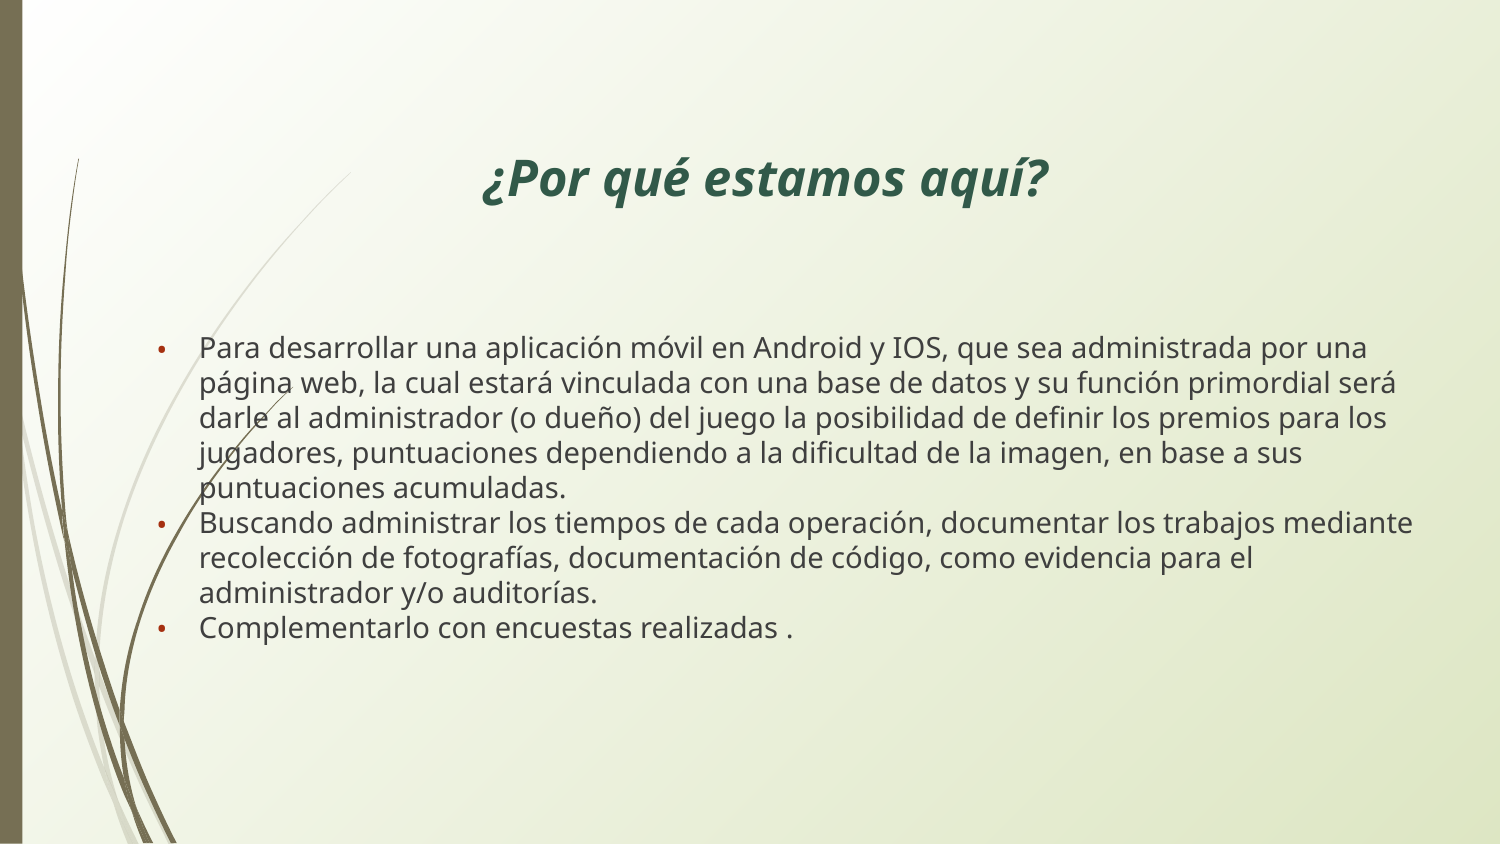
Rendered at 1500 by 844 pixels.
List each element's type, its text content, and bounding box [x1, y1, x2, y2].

list Para desarrollar una aplicación móvil en Android y IOS, que sea administrada por una página web, la cual estará vinculada con una base de datos y su función primordial será darle al administrador (o dueño) del juego la posibilidad de definir los premios para los jugadores, puntuaciones dependiendo a la dificultad de la imagen, en base a sus puntuaciones acumuladas. Buscando administrar los tiempos de cada operación, documentar los trabajos mediante recolección de fotografías, documentación de código, como evidencia para el administrador y/o auditorías. Complementarlo con encuestas realizadas . [141, 314, 1446, 705]
title ¿Por qué estamos aquí? [469, 131, 1118, 225]
